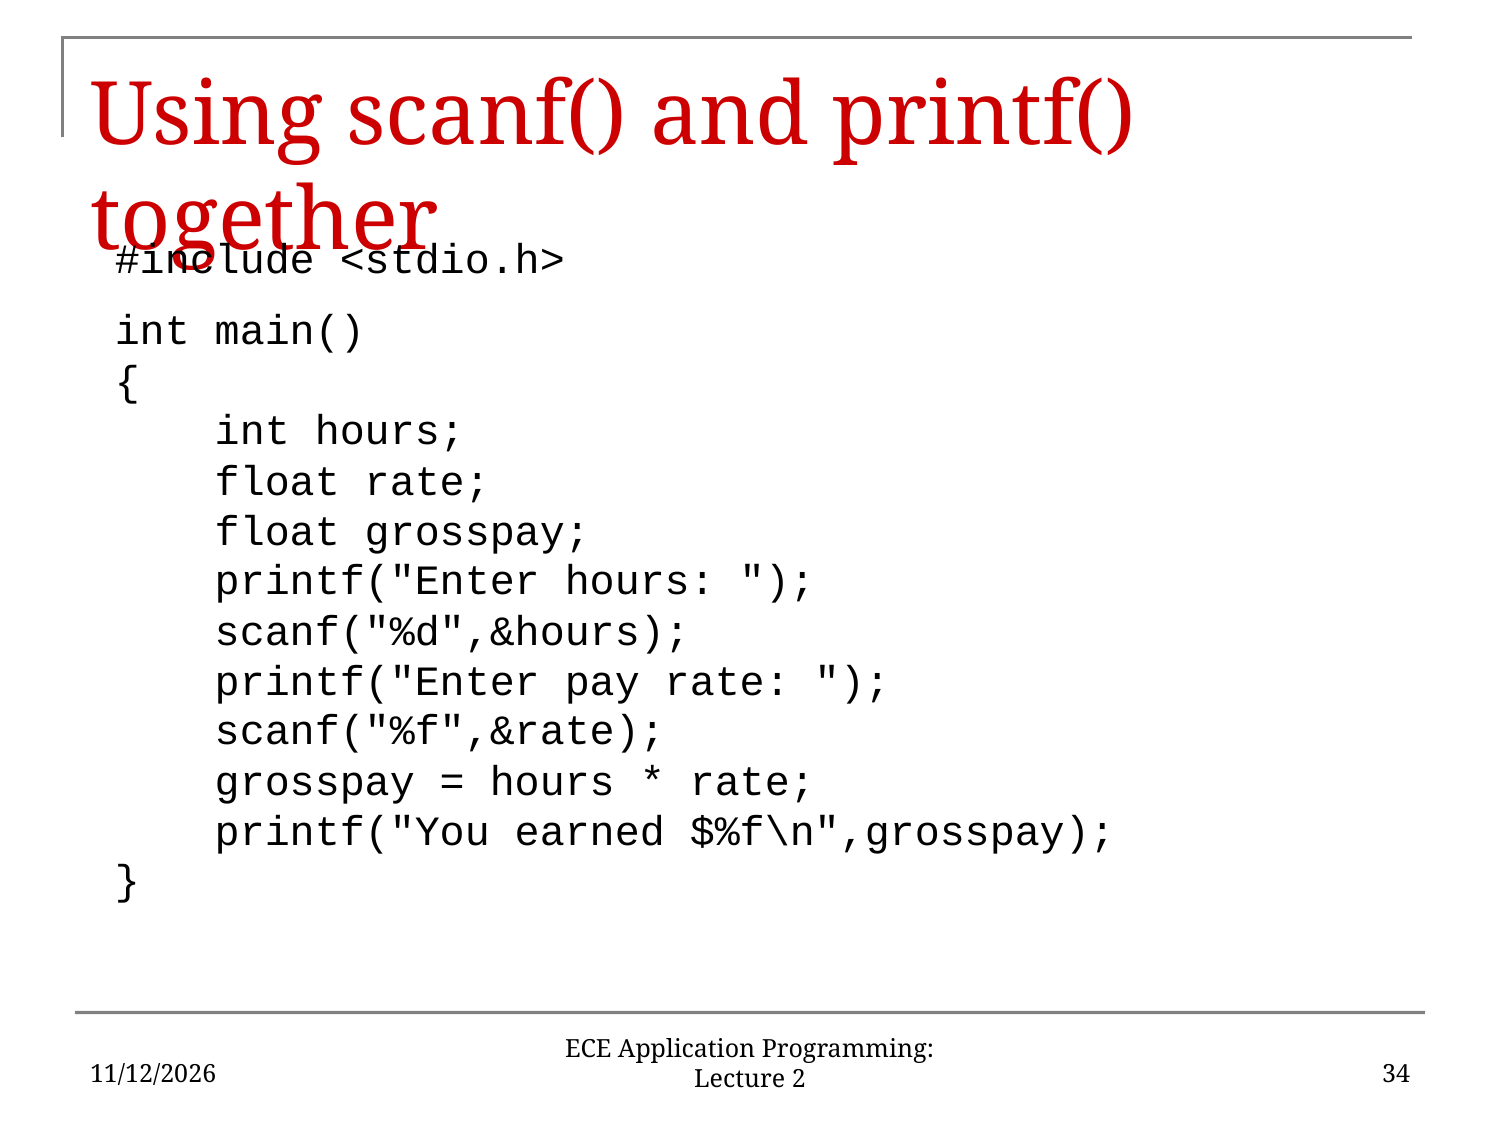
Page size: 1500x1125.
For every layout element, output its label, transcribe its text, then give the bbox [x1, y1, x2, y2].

footer ECE Application Programming: Lecture 2 [512, 1024, 988, 1101]
slide_number 34 [1074, 1023, 1426, 1100]
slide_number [74, 1023, 426, 1100]
title Using scanf() and printf() together [75, 50, 1350, 163]
text_box #include <stdio.h> int main() { int hours; float rate; float grosspay; printf("Enter hours: "); scanf("%d",&hours); printf("Enter pay rate: "); scanf("%f",&rate); grosspay = hours * rate; printf("You earned $%f\n",grosspay); } [99, 224, 1275, 911]
